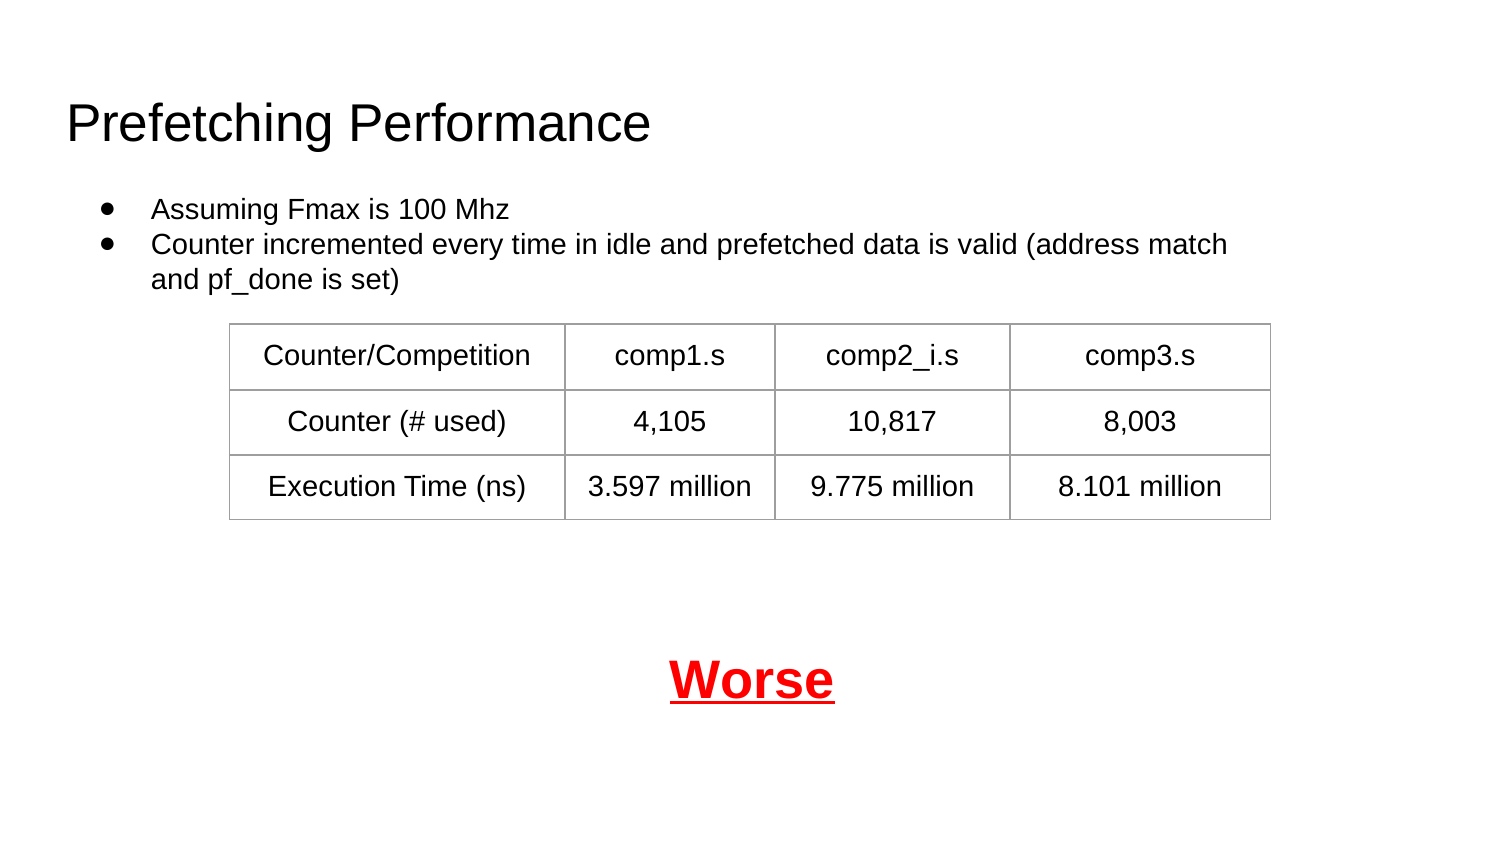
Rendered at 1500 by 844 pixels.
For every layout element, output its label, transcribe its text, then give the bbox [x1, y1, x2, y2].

title Prefetching Performance [51, 72, 1449, 167]
table_cell Execution Time (ns) [230, 456, 564, 519]
table_cell 3.597 million [566, 456, 774, 519]
text_box Assuming Fmax is 100 Mhz Counter incremented every time in idle and prefetched data is valid (address match and pf_done is set) [60, 175, 1271, 310]
table_cell Counter (# used) [230, 391, 564, 454]
table_header Counter/Competition [230, 325, 564, 389]
table_header comp2_i.s [776, 325, 1009, 389]
text_box Worse [516, 629, 989, 725]
table_header comp1.s [566, 325, 774, 389]
table_header comp3.s [1011, 325, 1270, 389]
table_cell 8,003 [1011, 391, 1270, 454]
table_cell 8.101 million [1011, 456, 1270, 519]
table_cell 9.775 million [776, 456, 1009, 519]
table_cell 10,817 [776, 391, 1009, 454]
table_cell 4,105 [566, 391, 774, 454]
